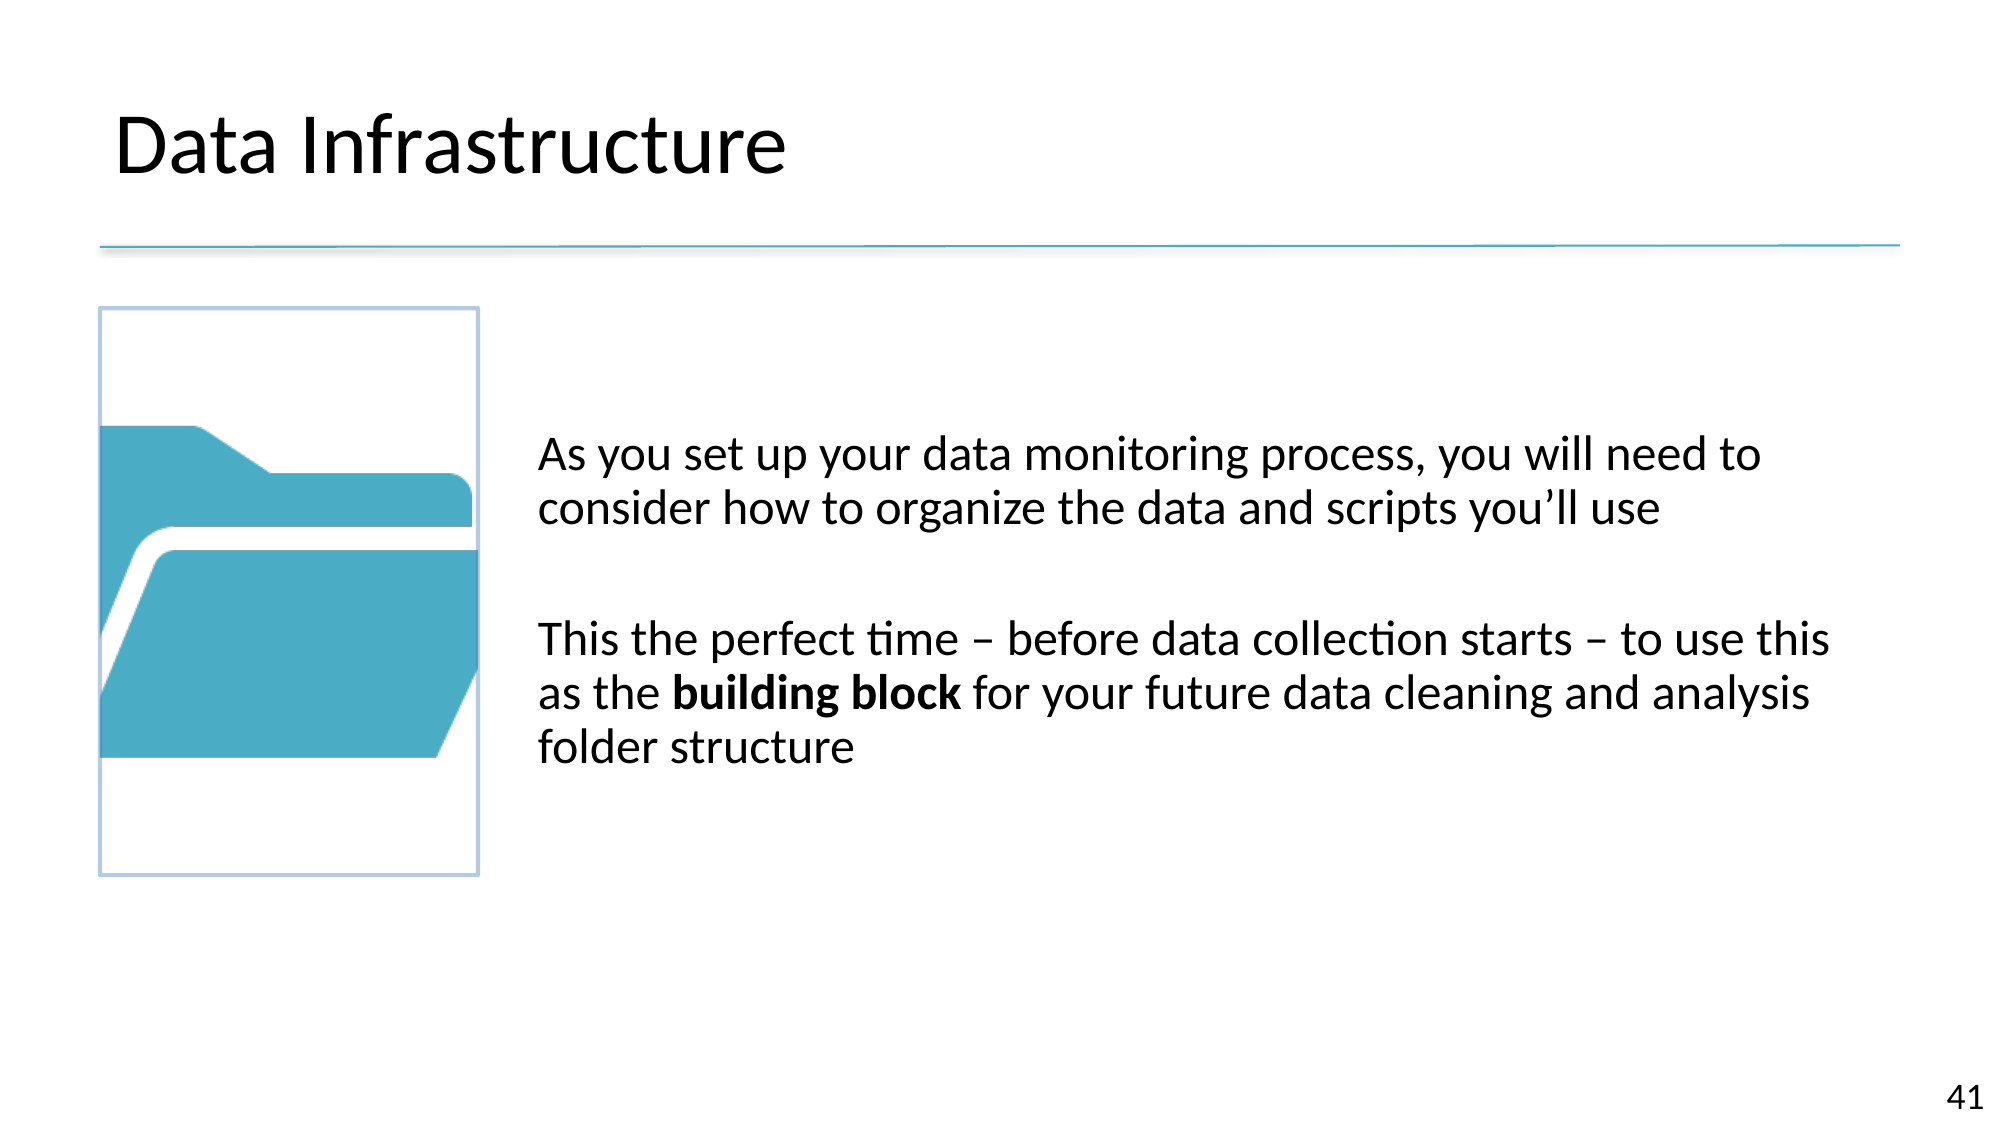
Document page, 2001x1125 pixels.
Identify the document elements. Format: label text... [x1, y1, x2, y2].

title Data Infrastructure [99, 45, 1900, 233]
text_box 41 [1931, 1064, 2000, 1125]
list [99, 262, 1901, 1035]
